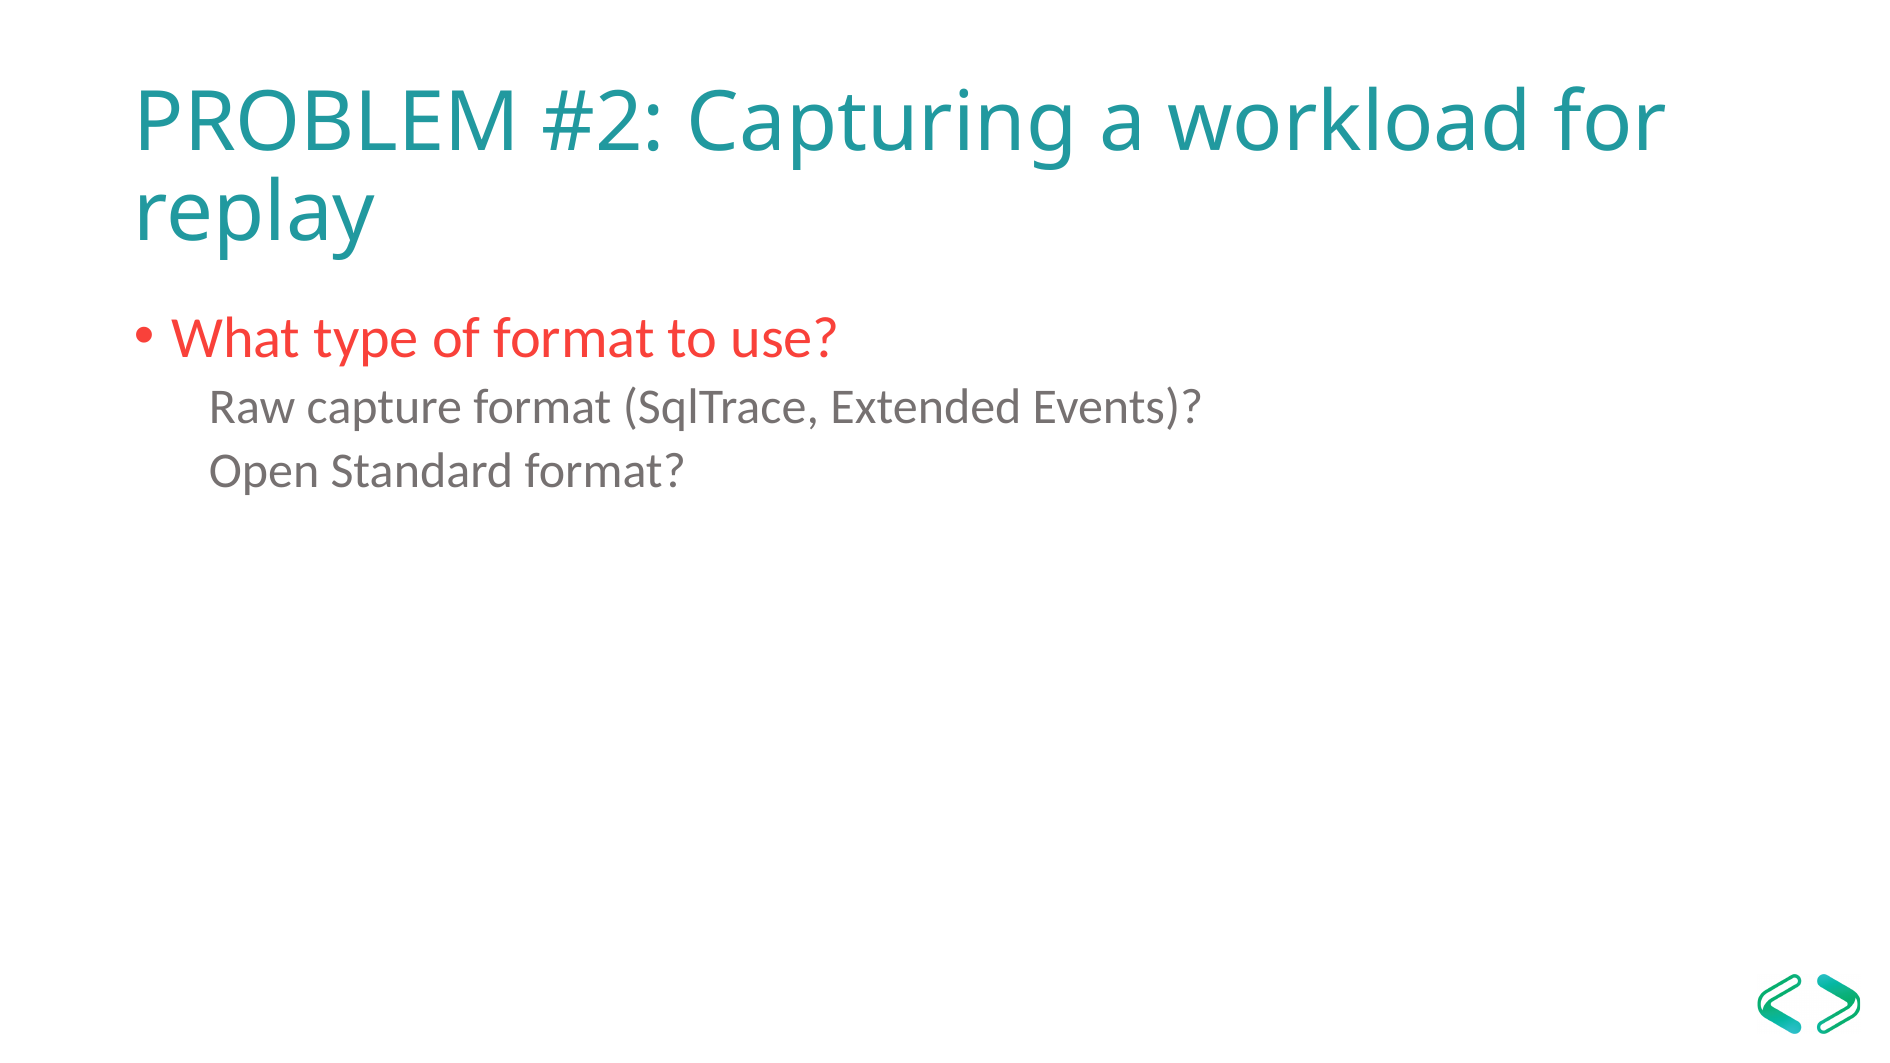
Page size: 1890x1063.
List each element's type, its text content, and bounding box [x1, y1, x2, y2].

text_box What type of format to use? Raw capture format (SqlTrace, Extended Events)? Open Standard format? [119, 299, 1844, 1014]
text_box PROBLEM #2: Capturing a workload for replay [119, 59, 1844, 278]
